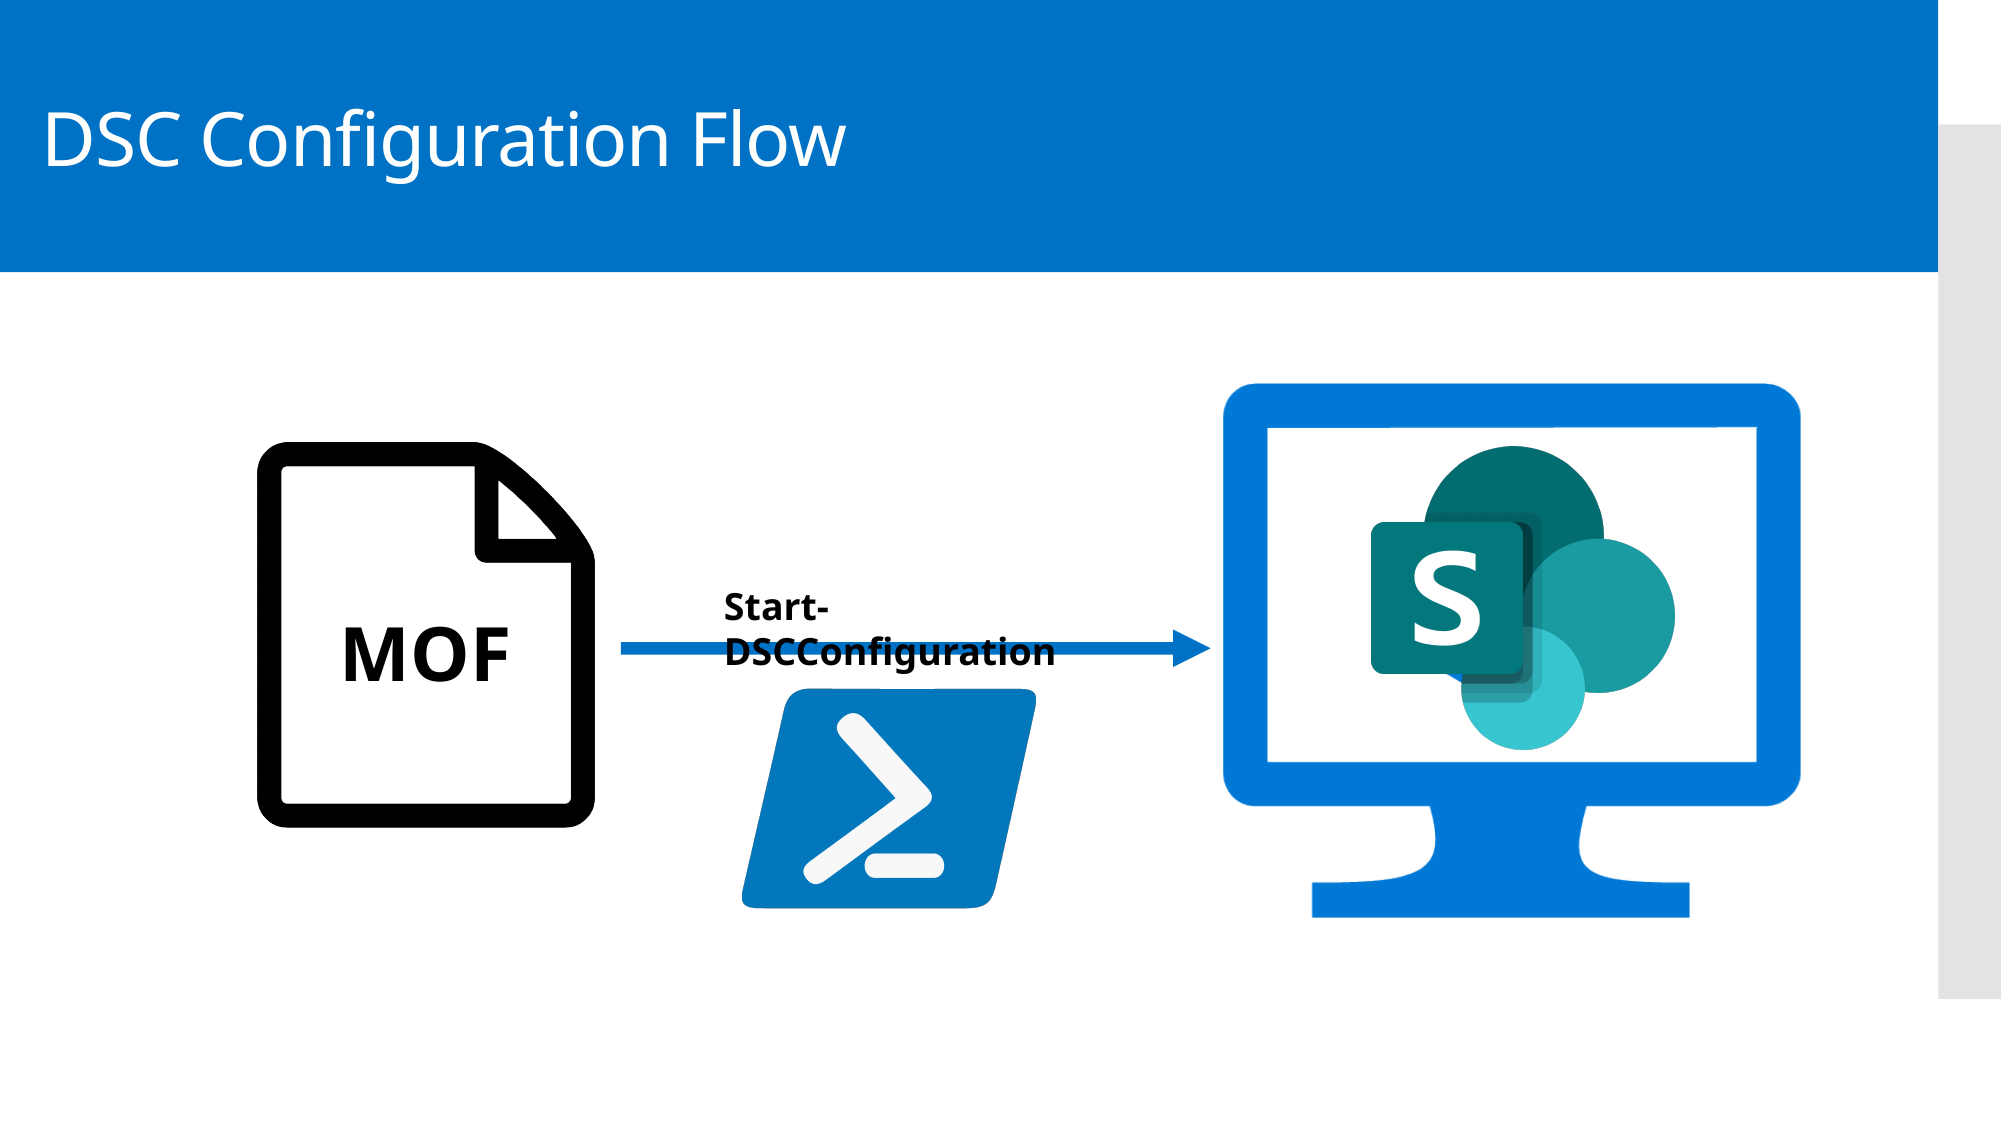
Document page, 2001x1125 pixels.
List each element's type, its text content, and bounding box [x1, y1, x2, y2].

text_box Start-DSCConfiguration [709, 575, 1147, 648]
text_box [257, 442, 595, 828]
picture [1222, 360, 1803, 941]
picture [742, 652, 1036, 946]
text_box Start-DSCConfiguration [709, 649, 1147, 680]
title DSC Configuration Flow [26, 26, 1870, 257]
